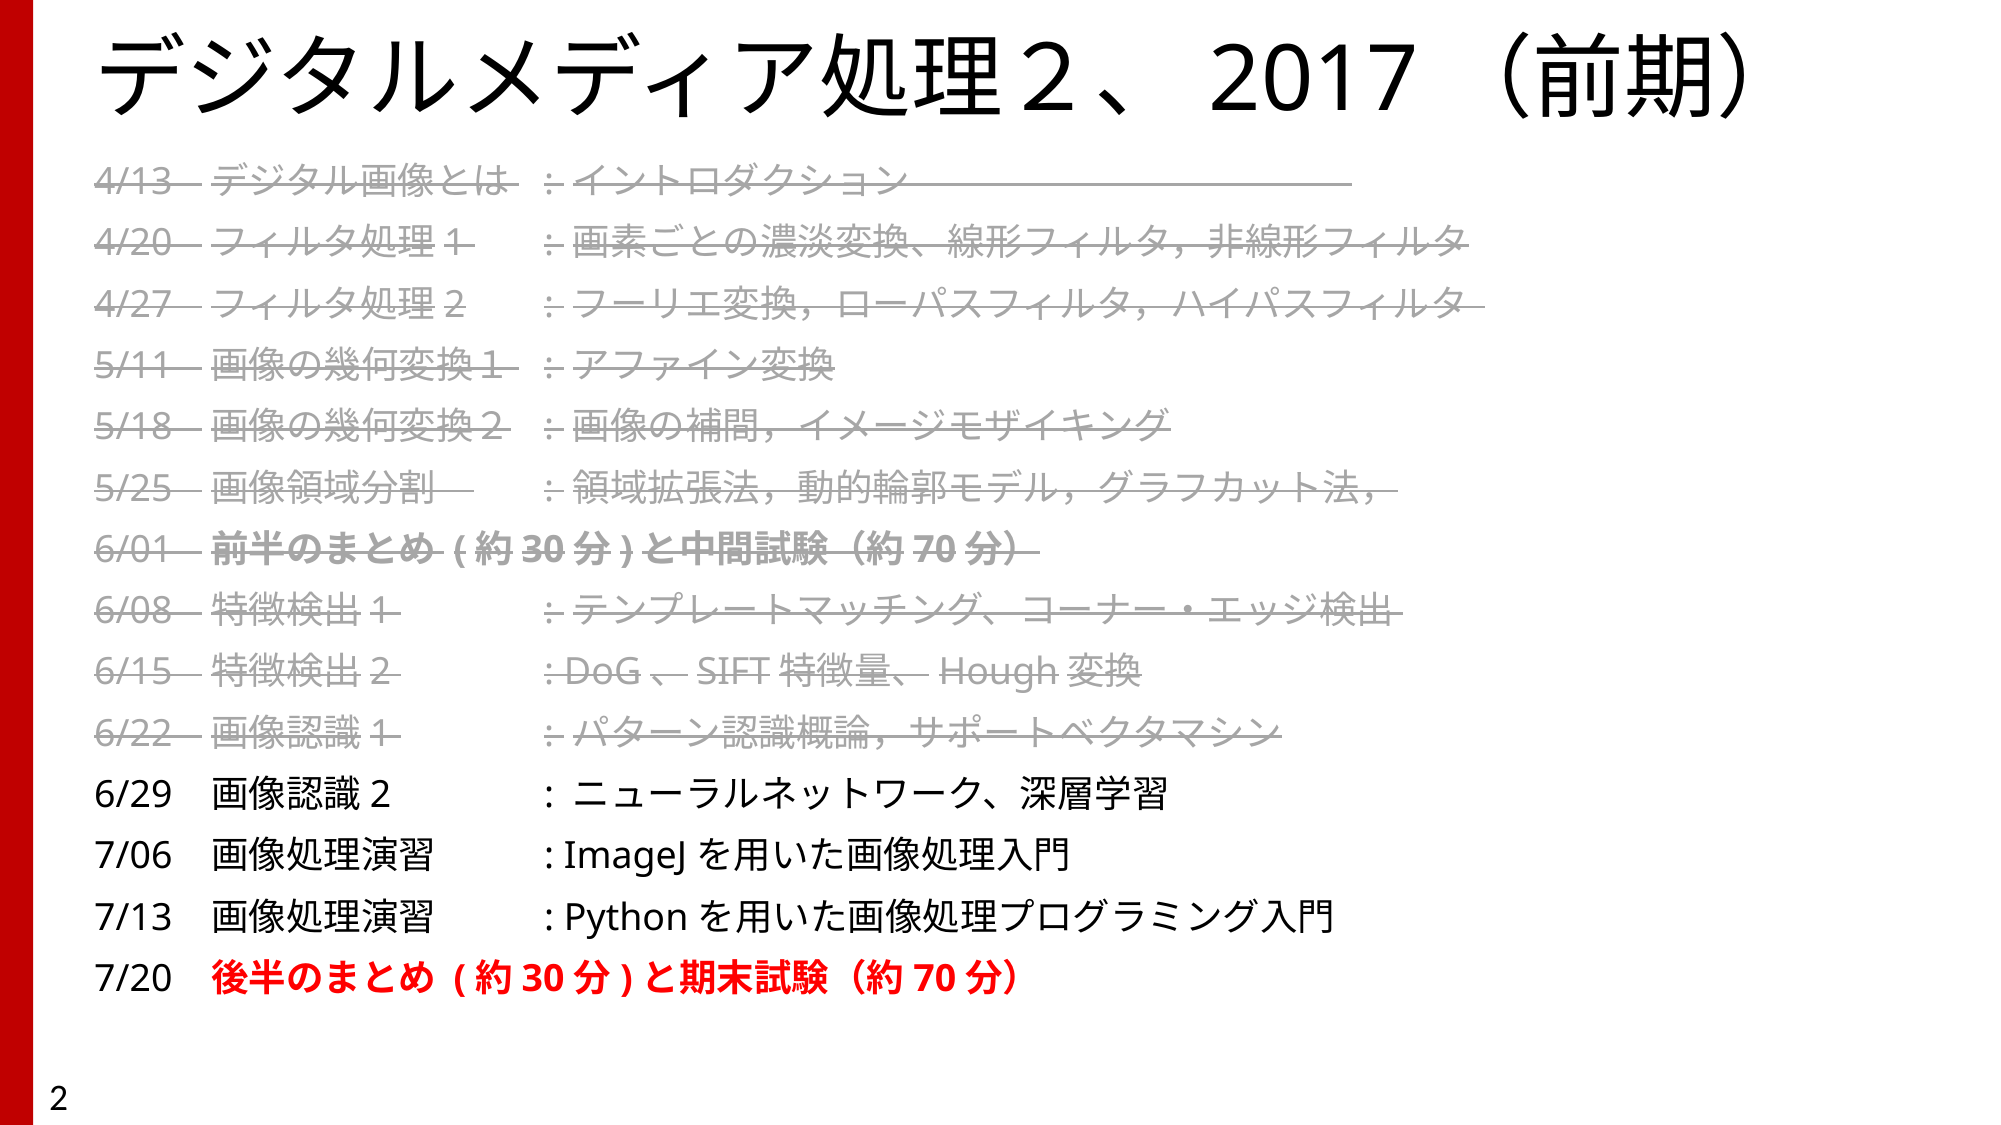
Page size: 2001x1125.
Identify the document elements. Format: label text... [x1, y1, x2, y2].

slide_number 2 [34, 1065, 485, 1125]
list 4/13 デジタル画像とは : イントロダクション 4/20 フィルタ処理1 : 画素ごとの濃淡変換、線形フィルタ，非線形フィルタ 4/27 フィルタ処理2 : フーリエ変換，ローパスフィルタ，ハイパスフィルタ 5/11 画像の幾何変換１ : アファイン変換 5/18 画像の幾何変換２ : 画像の補間，イメージモザイキング 5/25 画像領域分割 : 領域拡張法，動的輪郭モデル，グラフカット法， 6/01 前半のまとめ (約30分)と中間試験（約70分） 6/08 特徴検出1 : テンプレートマッチング、コーナー・エッジ検出 6/15 特徴検出2 : DoG、SIFT特徴量、Hough変換 6/22 画像認識1 : パターン認識概論，サポートベクタマシン 6/29 画像認識2 : ニューラルネットワーク、深層学習 7/06 画像処理演習 : ImageJを用いた画像処理入門 7/13 画像処理演習 : Pythonを用いた画像処理プログラミング入門 7/20 後半のまとめ (約30分)と期末試験（約70分） [79, 154, 1881, 1090]
title デジタルメディア処理２、2017（前期） [79, 20, 2000, 141]
